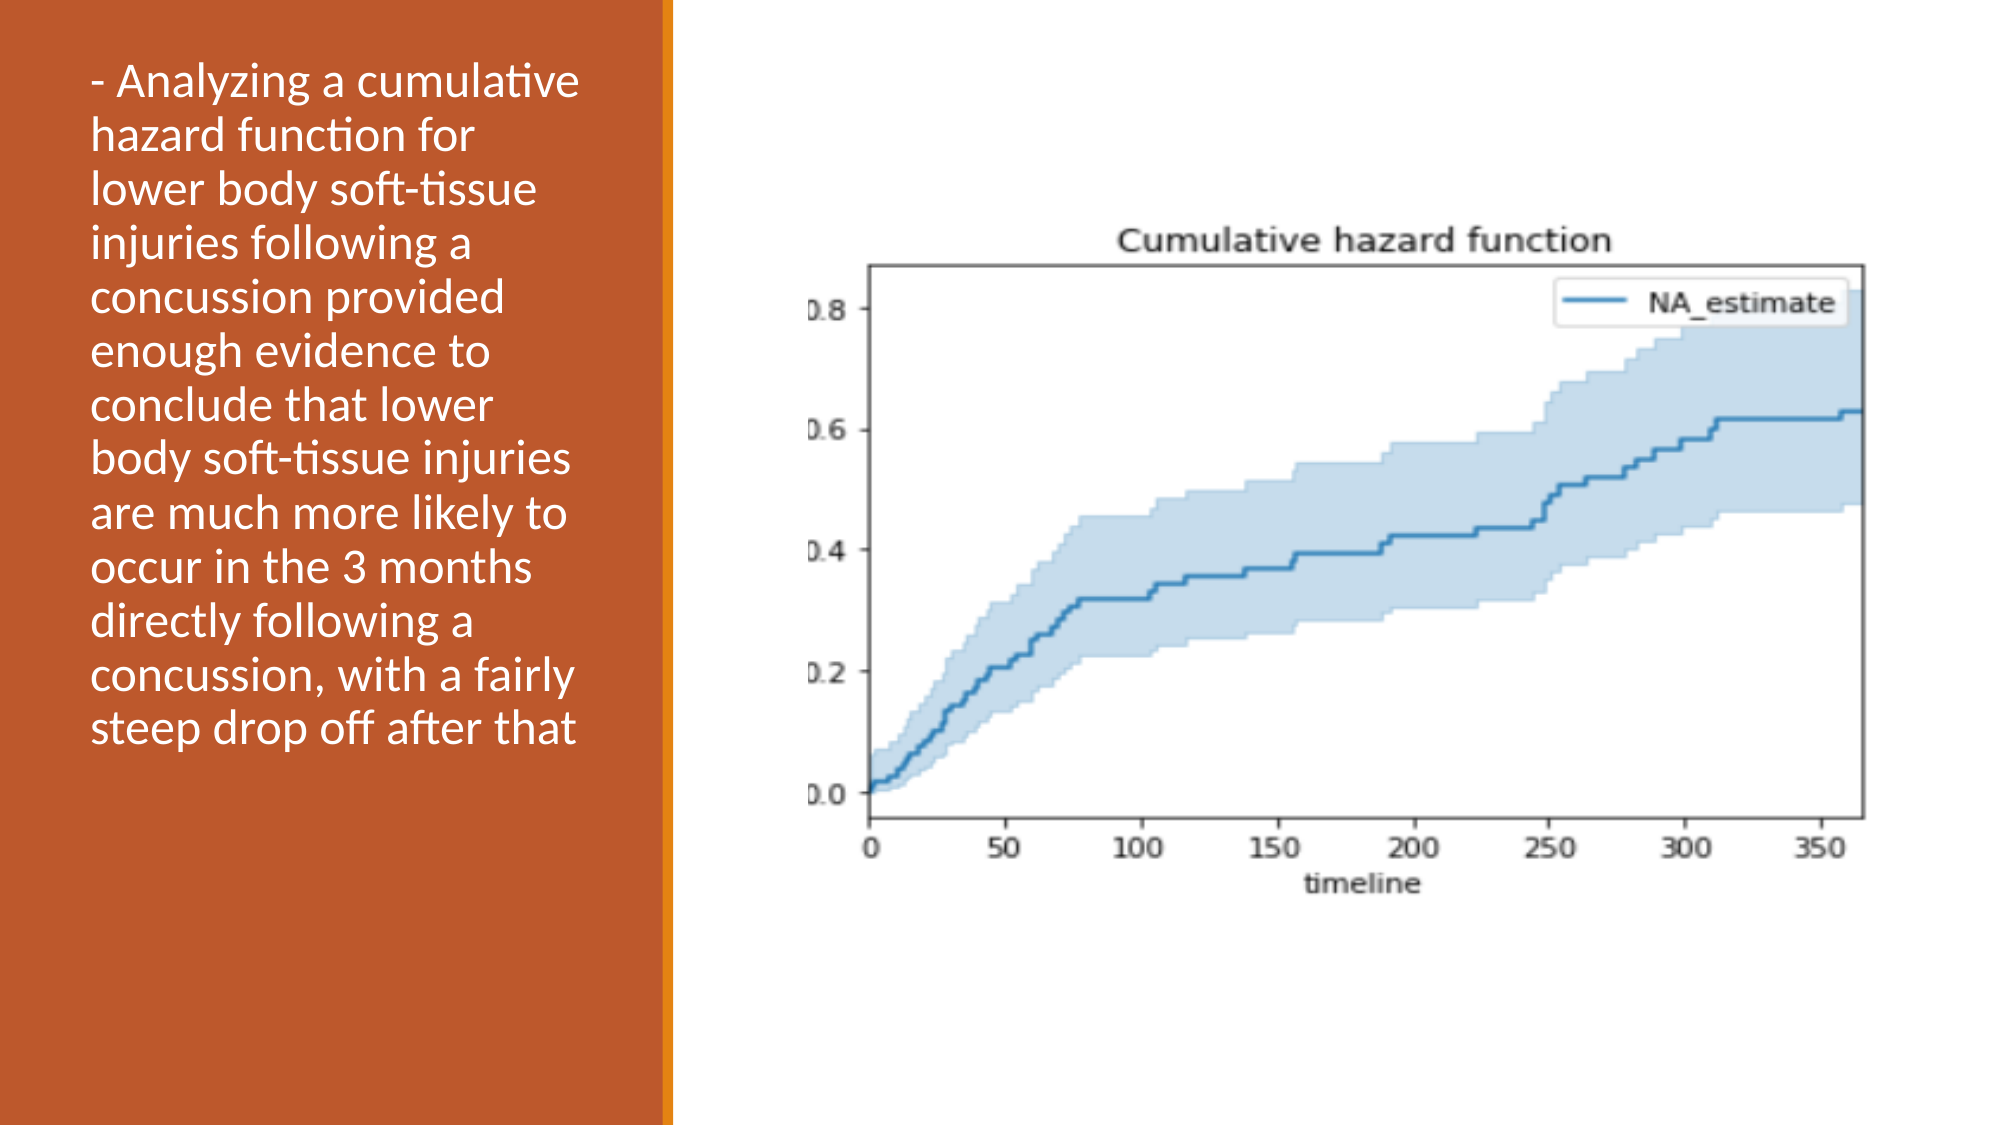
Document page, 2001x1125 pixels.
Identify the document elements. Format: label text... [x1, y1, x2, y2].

list - Analyzing a cumulative hazard function for lower body soft-tissue injuries following a concussion provided enough evidence to conclude that lower body soft-tissue injuries are much more likely to occur in the 3 months directly following a concussion, with a fairly steep drop off after that [75, 46, 600, 1035]
picture [807, 203, 1915, 922]
